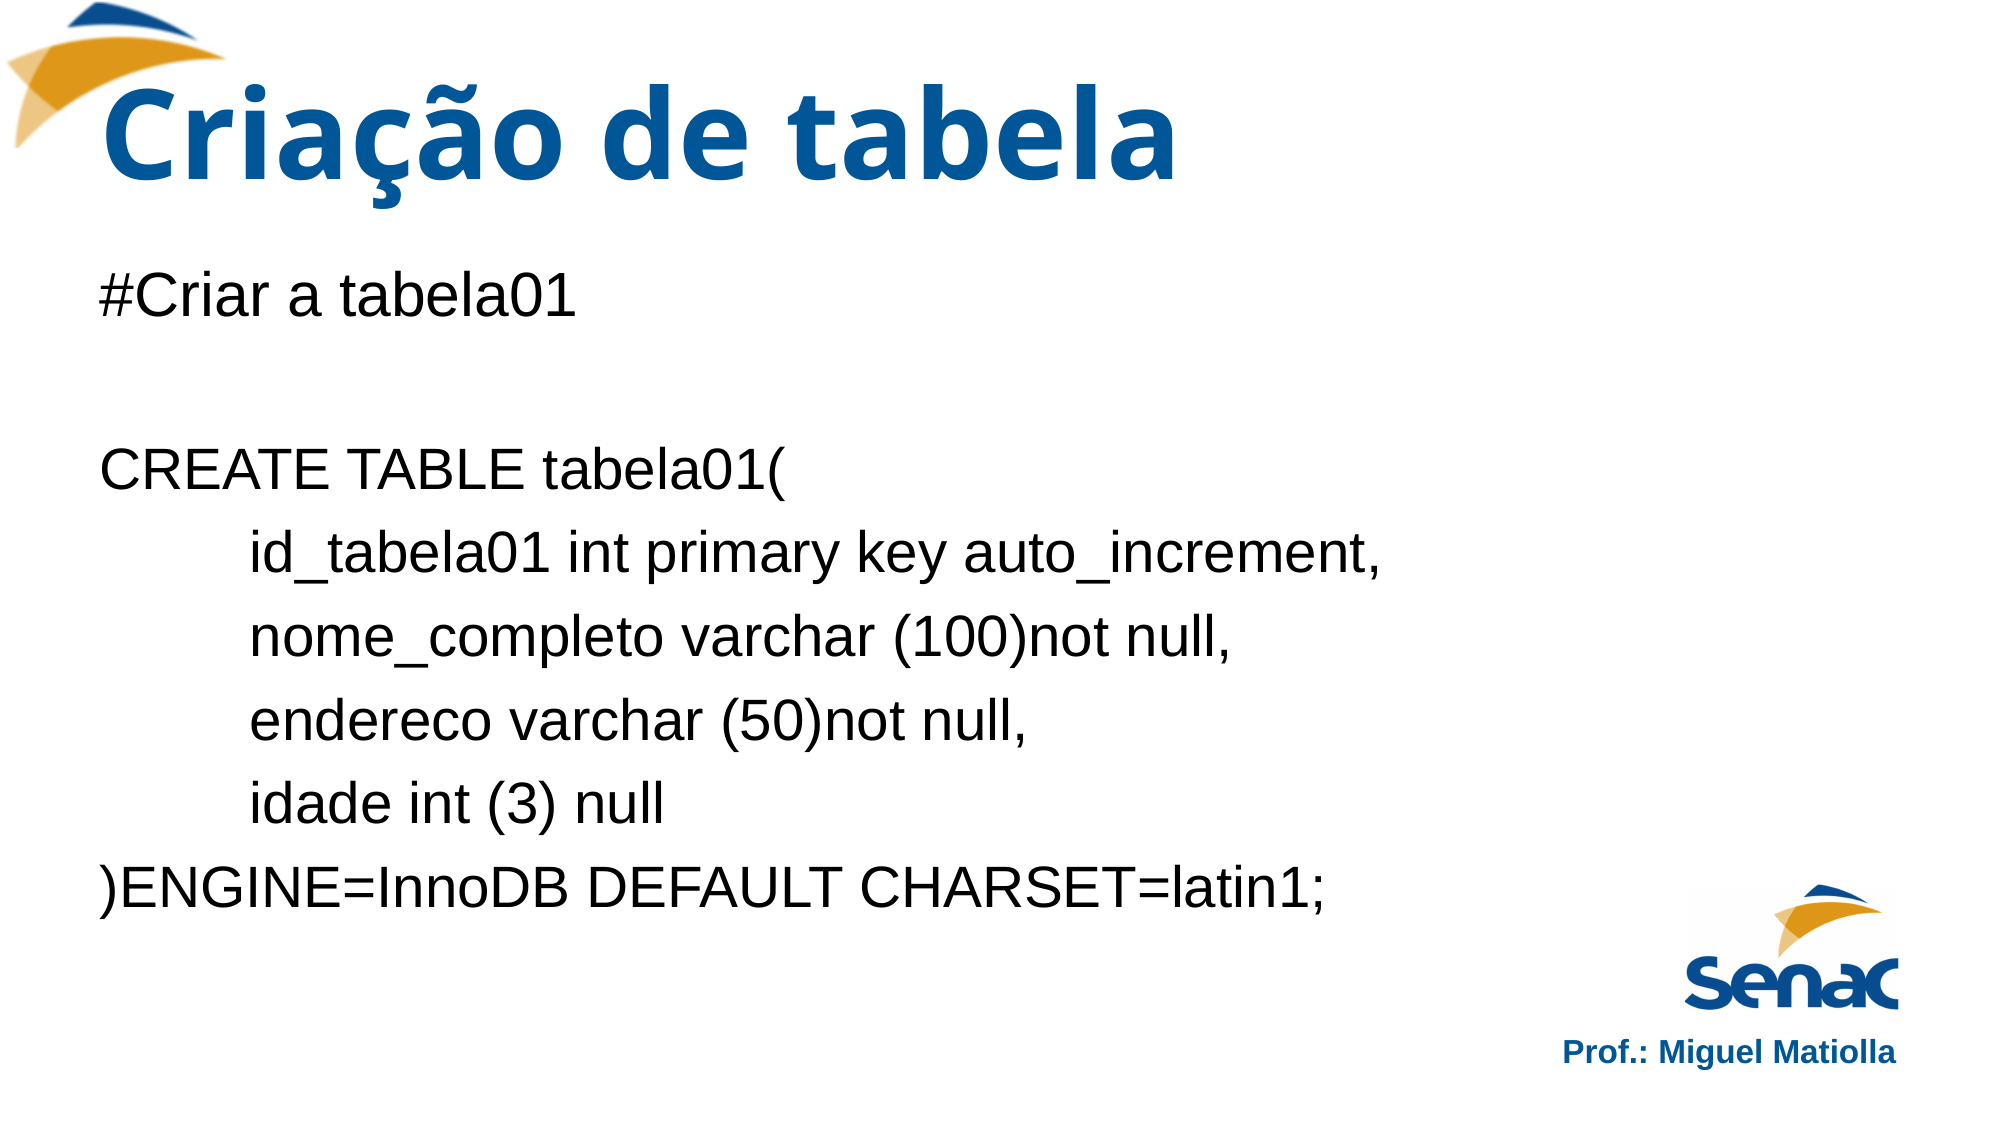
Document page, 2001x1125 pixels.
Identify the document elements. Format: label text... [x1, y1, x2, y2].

title Criação de tabela [99, 44, 1900, 233]
list #Criar a tabela01 CREATE TABLE tabela01( id_tabela01 int primary key auto_increment, nome_completo varchar (100)not null, endereco varchar (50)not null, idade int (3) null )ENGINE=InnoDB DEFAULT CHARSET=latin1; [99, 262, 1815, 1012]
picture [0, 0, 232, 150]
